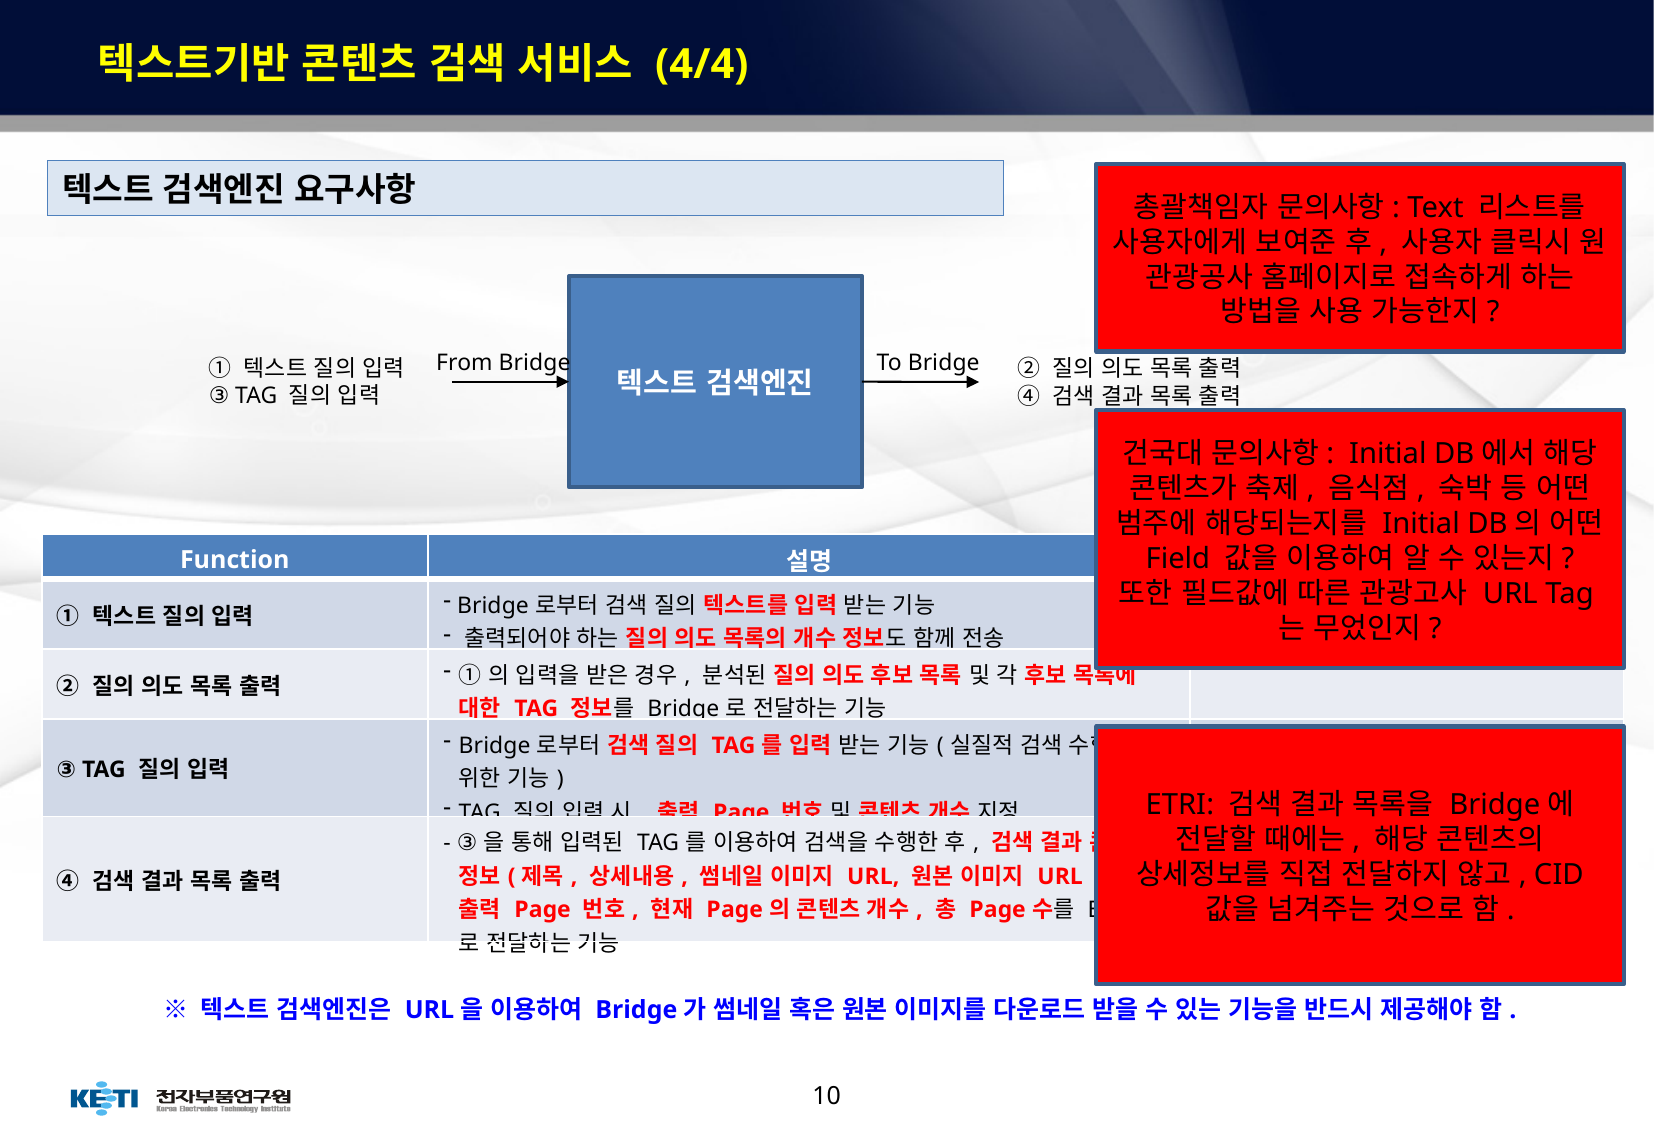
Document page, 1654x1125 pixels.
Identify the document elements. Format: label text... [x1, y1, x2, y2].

table_cell Bridge로부터 검색 질의 TAG를 입력 받는 기능(실질적 검색 수행을 위한 기능) TAG 질의 입력 시, 출력 Page 번호 및 콘텐츠 개수 지정 [429, 720, 1189, 816]
table_cell ② 질의 의도 목록 출력 [43, 650, 427, 718]
text_box 총괄책임자 문의사항: Text 리스트를 사용자에게 보여준 후, 사용자 클릭시 원 관광공사 홈페이지로 접속하게 하는 방법을 사용 가능한지? [1094, 162, 1626, 354]
title 텍스트기반 콘텐츠 검색 서비스 (4/4) [82, 21, 892, 102]
text_box ② 질의 의도 목록 출력 ④ 검색 결과 목록 출력 [1002, 346, 1378, 417]
text_box ① 텍스트 질의 입력 ③ TAG 질의 입력 [193, 346, 499, 416]
table_header Function [43, 535, 427, 576]
text_box 텍스트 검색엔진 [567, 274, 864, 489]
text_box To Bridge [861, 339, 1015, 383]
table_cell Bridge로부터 검색 질의 텍스트를 입력 받는 기능 출력되어야 하는 질의 의도 목록의 개수 정보도 함께 전송 [429, 582, 1094, 648]
table_cell ④ 검색 결과 목록 출력 [43, 817, 427, 941]
text_box 텍스트 검색엔진 요구사항 [47, 160, 1004, 216]
text_box 건국대 문의사항: Initial DB에서 해당 콘텐츠가 축제, 음식점, 숙박 등 어떤 범주에 해당되는지를 Initial DB의 어떤 Field 값을 이용하여 알 수 있는지? 또한 필드값에 따른 관광고사 URL Tag는 무었인지? [1094, 408, 1626, 670]
table_cell ① 텍스트 질의 입력 [43, 582, 427, 648]
table_cell ①의 입력을 받은 경우, 분석된 질의 의도 후보 목록 및 각 후보 목록에 대한 TAG 정보를 Bridge로 전달하는 기능 [429, 650, 1189, 718]
text_box ETRI: 검색 결과 목록을 Bridge에 전달할 때에는, 해당 콘텐츠의 상세정보를 직접 전달하지 않고, CID 값을 넘겨주는 것으로 함. [1094, 724, 1626, 986]
table_cell [1191, 670, 1623, 718]
text_box ※ 텍스트 검색엔진은 URL을 이용하여 Bridge가 썸네일 혹은 원본 이미지를 다운로드 받을 수 있는 기능을 반드시 제공해야 함. [149, 985, 1532, 1031]
table_header 설명 [429, 535, 1094, 576]
table_cell - Bridge에서 ‘Next Page’ 동작 시에도 본 기능 동작 [1191, 720, 1623, 724]
text_box From Bridge [421, 339, 598, 383]
picture [0, 0, 1654, 1125]
table_cell - ③을 통해 입력된 TAG를 이용하여 검색을 수행한 후, 검색 결과 콘텐츠 정보(제목, 상세내용, 썸네일 이미지 URL, 원본 이미지 URL 등), 출력 Page 번호, 현재 Page의 콘텐츠 개수, 총 Page수를 Bridge로 전달하는 기능 [429, 817, 1094, 941]
table_cell ③ TAG 질의 입력 [43, 720, 427, 816]
